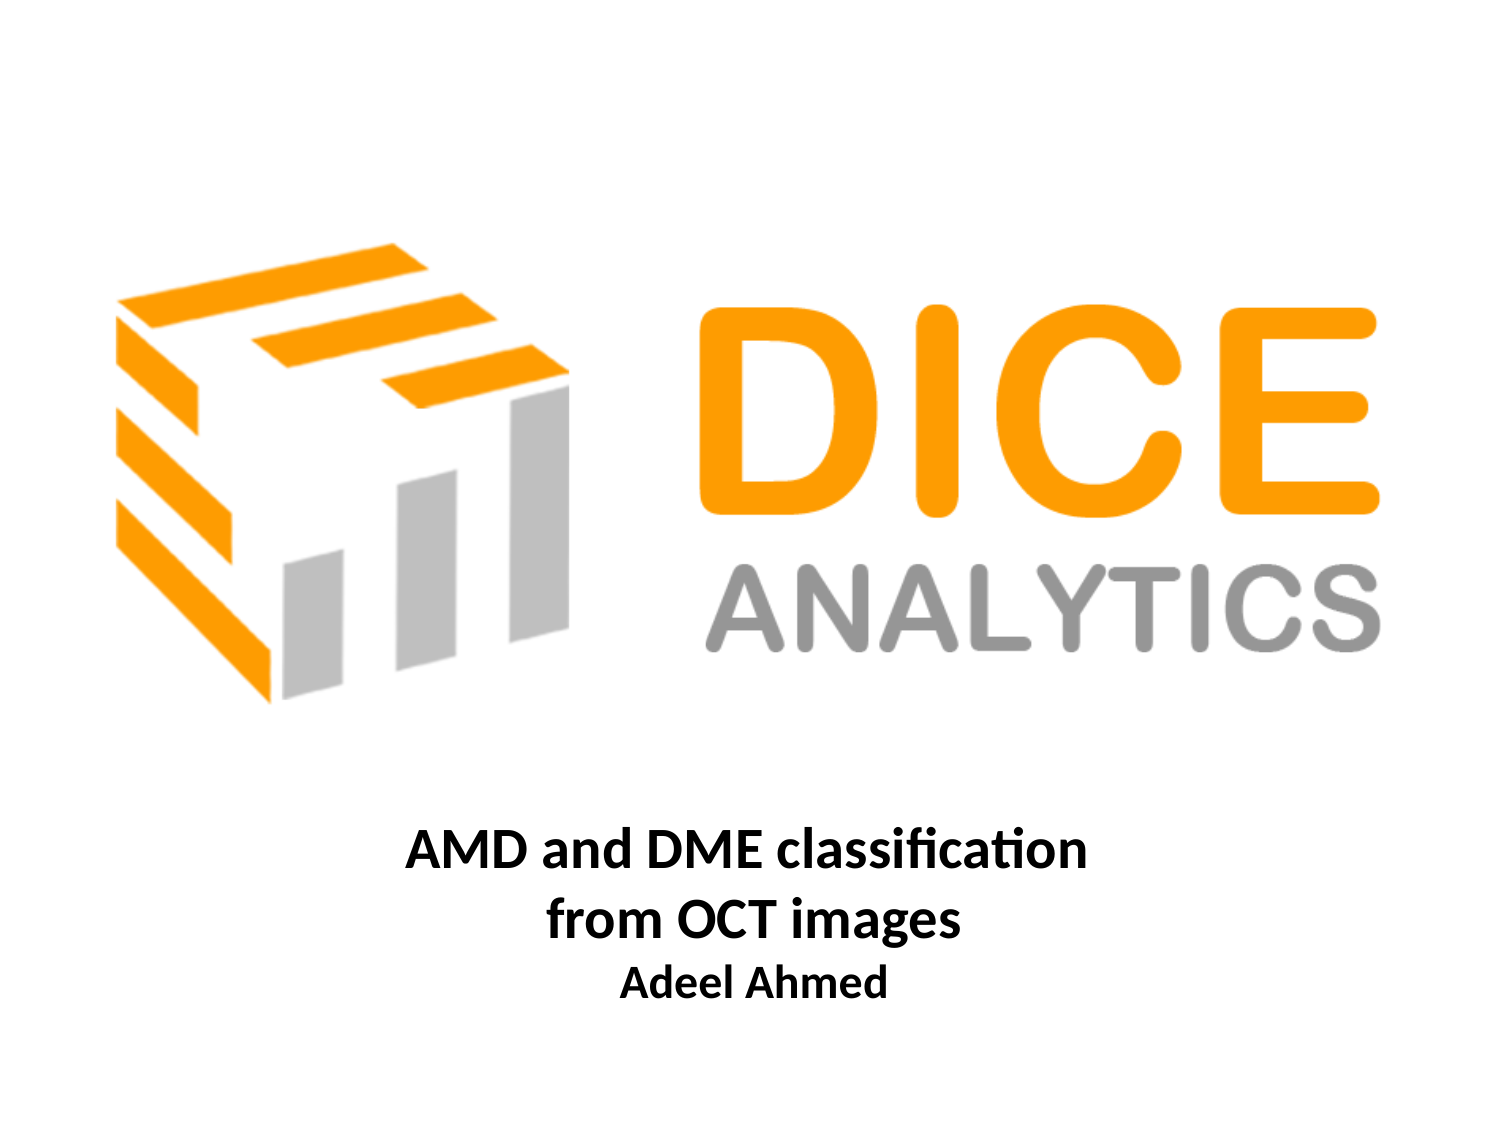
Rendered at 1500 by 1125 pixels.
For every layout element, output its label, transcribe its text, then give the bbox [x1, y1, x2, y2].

picture [0, 162, 1500, 789]
title AMD and DME classification from OCT images Adeel Ahmed [116, 800, 1392, 1075]
